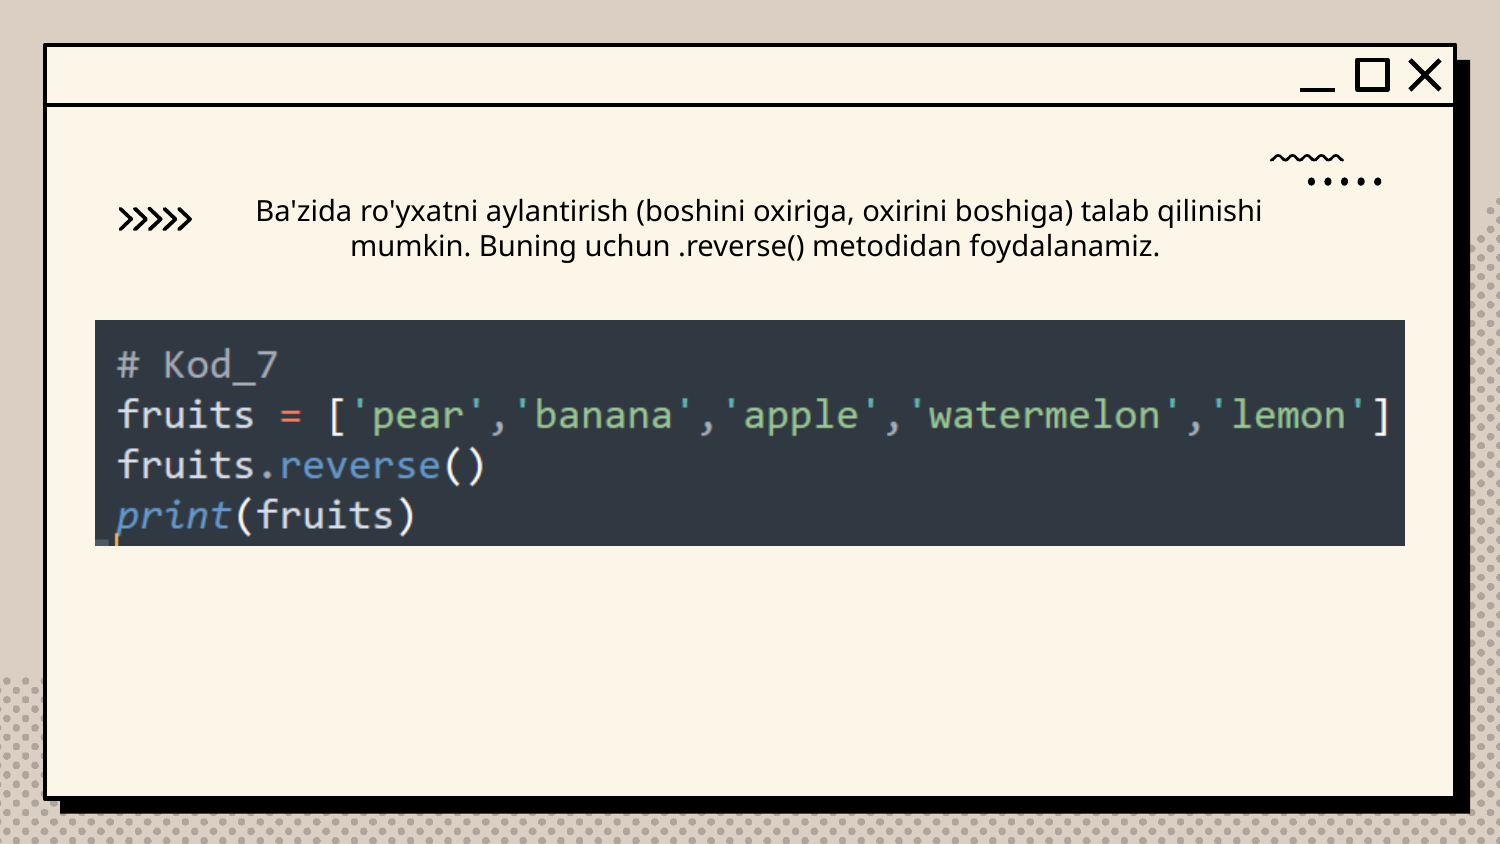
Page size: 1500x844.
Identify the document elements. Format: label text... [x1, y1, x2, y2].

text_box [1357, 177, 1365, 186]
text_box [119, 207, 134, 231]
text_box [133, 207, 148, 231]
text_box [1307, 177, 1315, 186]
text_box [1324, 177, 1332, 186]
text_box [1340, 177, 1349, 186]
text_box [1374, 177, 1382, 186]
text_box [1269, 154, 1345, 162]
text_box [177, 207, 193, 231]
picture [94, 319, 1405, 546]
subtitle Ba'zida ro'yxatni aylantirish (boshini oxiriga, oxirini boshiga) talab qilinishi mumkin. Buning uchun .reverse() metodidan foydalanamiz. [211, 177, 1308, 318]
text_box [147, 206, 163, 231]
text_box [162, 207, 177, 231]
